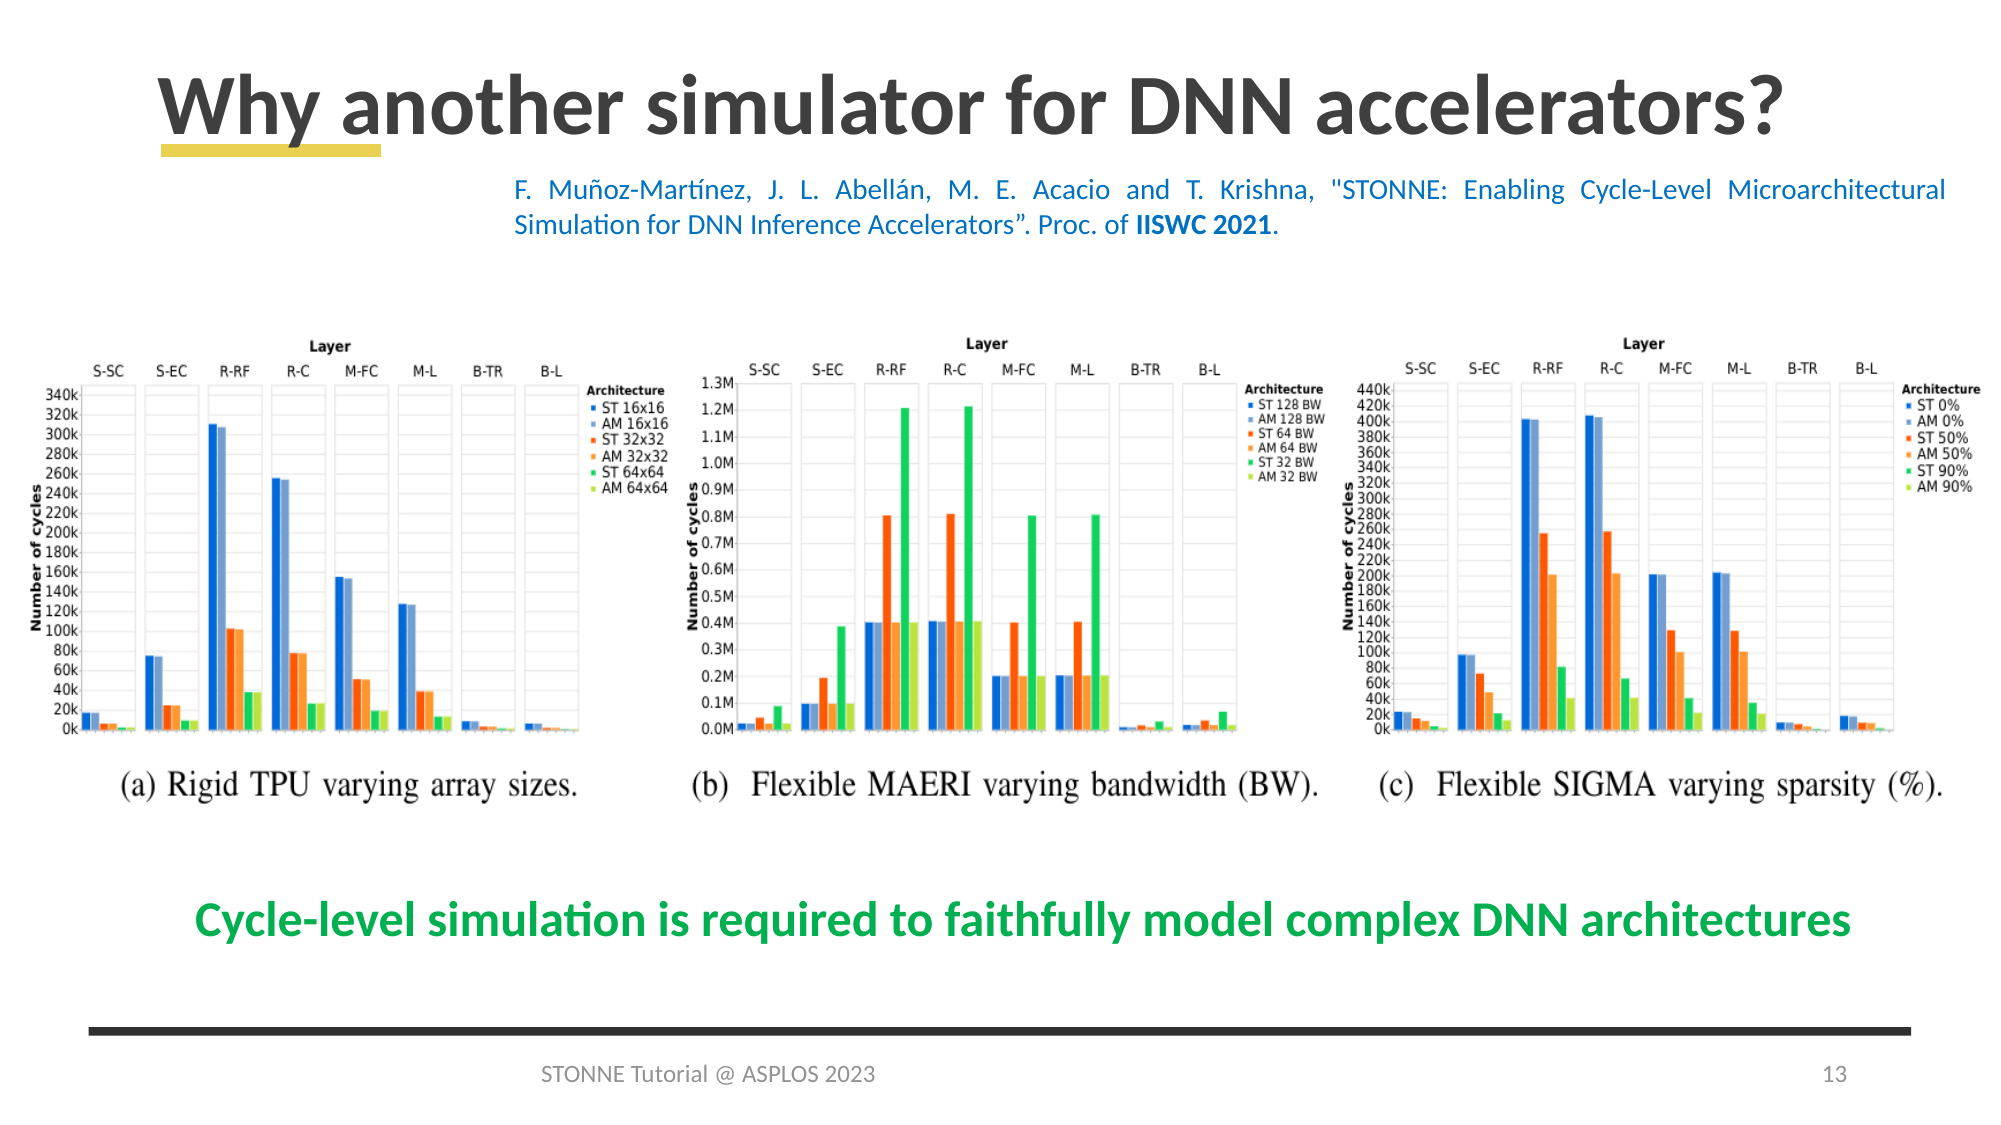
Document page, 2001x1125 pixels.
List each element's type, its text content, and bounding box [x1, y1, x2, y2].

picture [28, 302, 1998, 822]
text_box F. Muñoz-Martínez, J. L. Abellán, M. E. Acacio and T. Krishna, "STONNE: Enabling Cycle-Level Microarchitectural Simulation for DNN Inference Accelerators”. Proc. of IISWC 2021.​ [499, 162, 1963, 248]
text_box Cycle-level simulation is required to faithfully model complex DNN architectures [174, 866, 1907, 967]
footer STONNE Tutorial @ ASPLOS 2023 [31, 1042, 1386, 1103]
slide_number 13 [1752, 1042, 1863, 1103]
title Why another simulator for DNN accelerators? [137, 40, 1863, 258]
